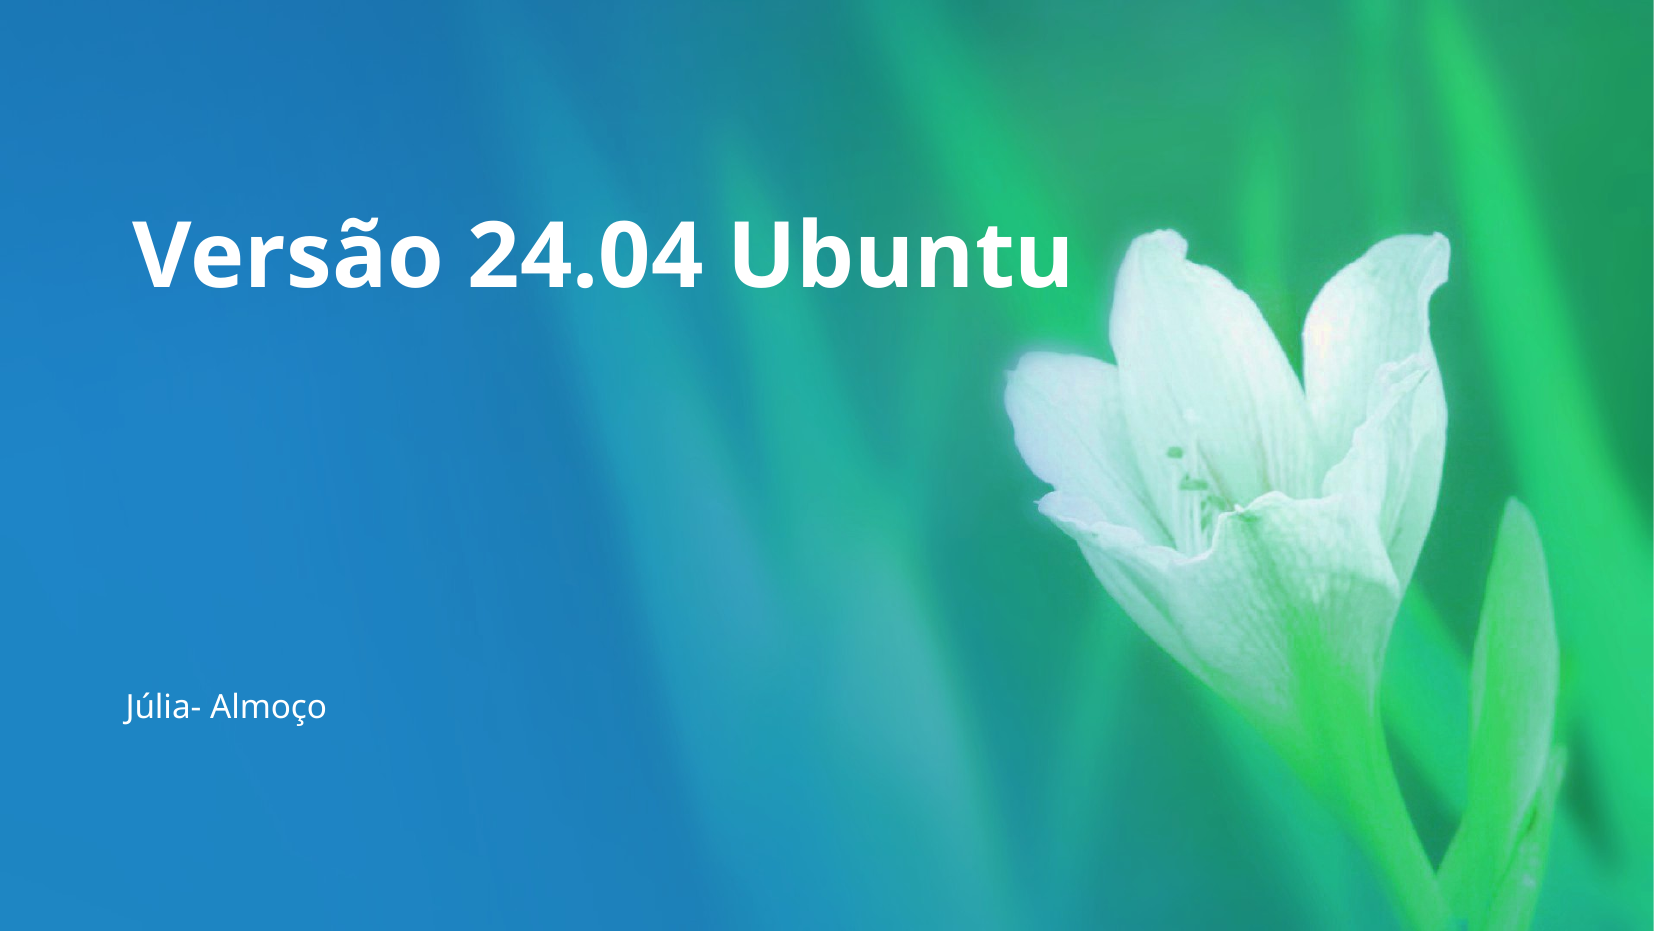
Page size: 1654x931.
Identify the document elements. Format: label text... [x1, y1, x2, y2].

picture [0, 0, 1654, 931]
text_box Júlia- Almoço [110, 677, 591, 733]
text_box Versão 24.04 Ubuntu [118, 188, 1163, 314]
